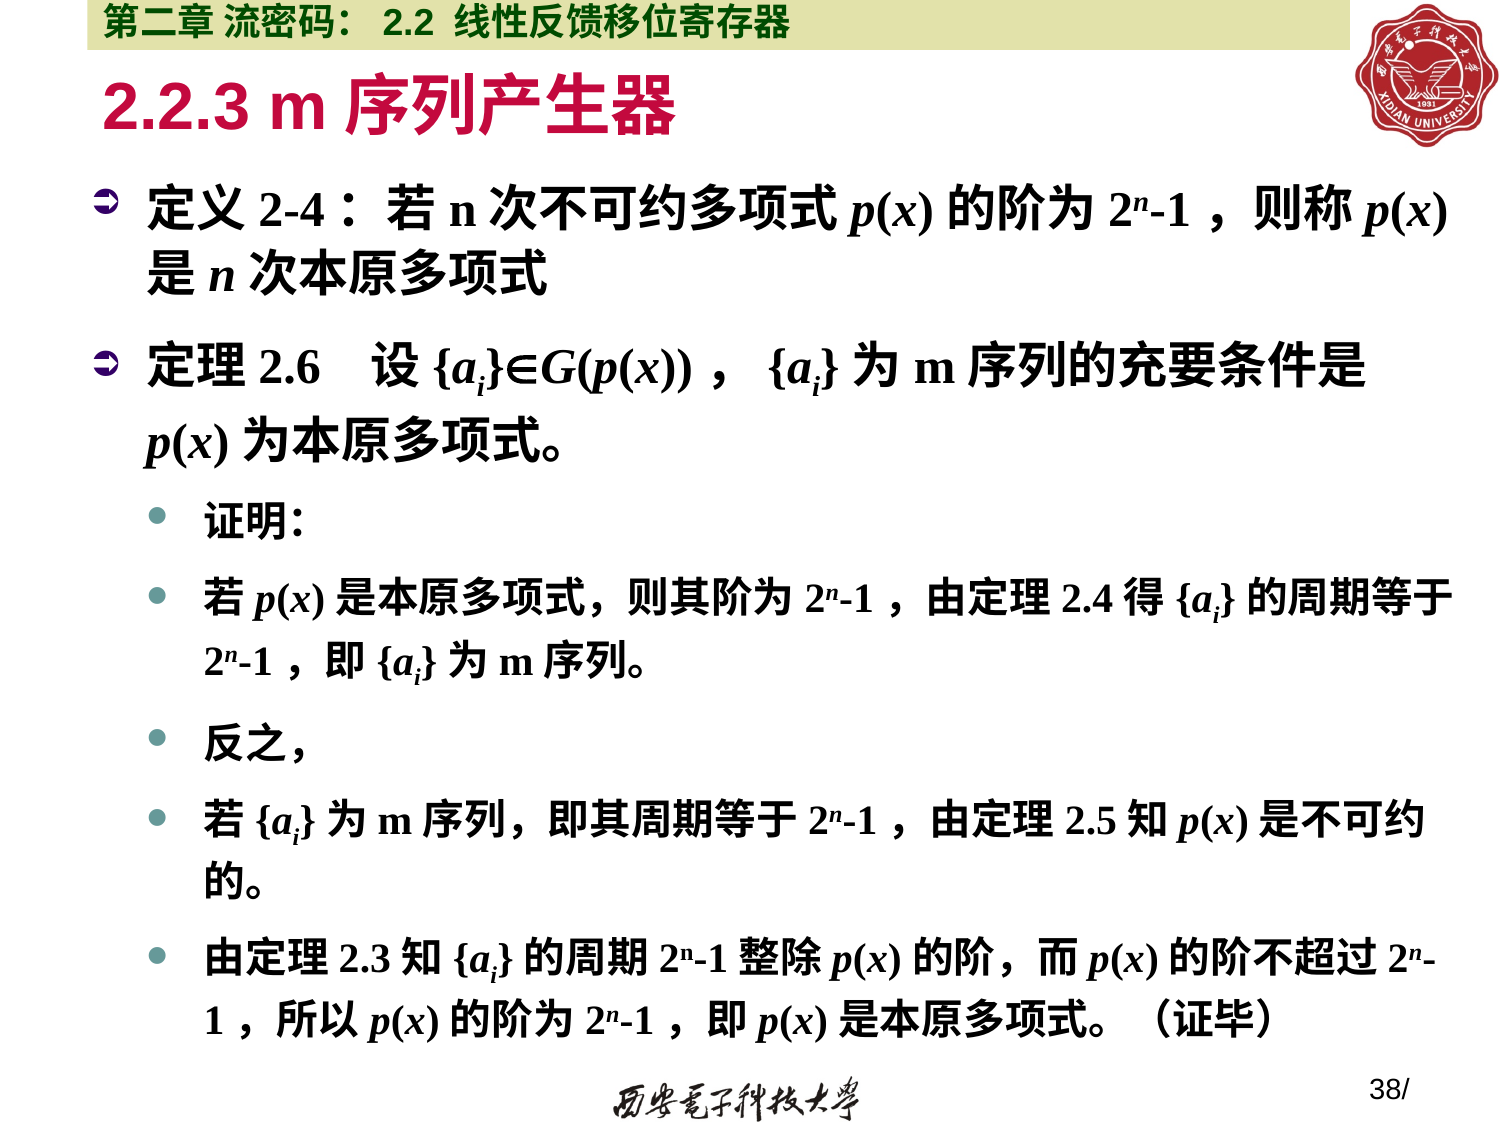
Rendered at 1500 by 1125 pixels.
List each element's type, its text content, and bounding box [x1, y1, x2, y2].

slide_number 38/ [1212, 1062, 1426, 1113]
picture [1350, 0, 1500, 150]
title 2.2.3 m序列产生器 [87, 62, 1351, 151]
list 定义2-4：若n次不可约多项式p(x)的阶为2n-1，则称p(x)是n次本原多项式 定理2.6 设{ai}G(p(x))，{ai}为m序列的充要条件是p(x)为本原多项式。 证明： 若p(x)是本原多项式，则其阶为2n-1，由定理2.4得{ai}的周期等于2n-1，即{ai}为m序列。 反之， 若{ai}为m序列，即其周期等于2n-1，由定理2.5知p(x)是不可约的。 由定理2.3知{ai}的周期2n-1整除p(x)的阶，而p(x)的阶不超过2n-1，所以p(x)的阶为2n-1，即p(x)是本原多项式。（证毕） [74, 162, 1476, 1051]
text_box 第二章 流密码：2.2 线性反馈移位寄存器 [87, 0, 1350, 50]
picture [612, 1076, 863, 1125]
